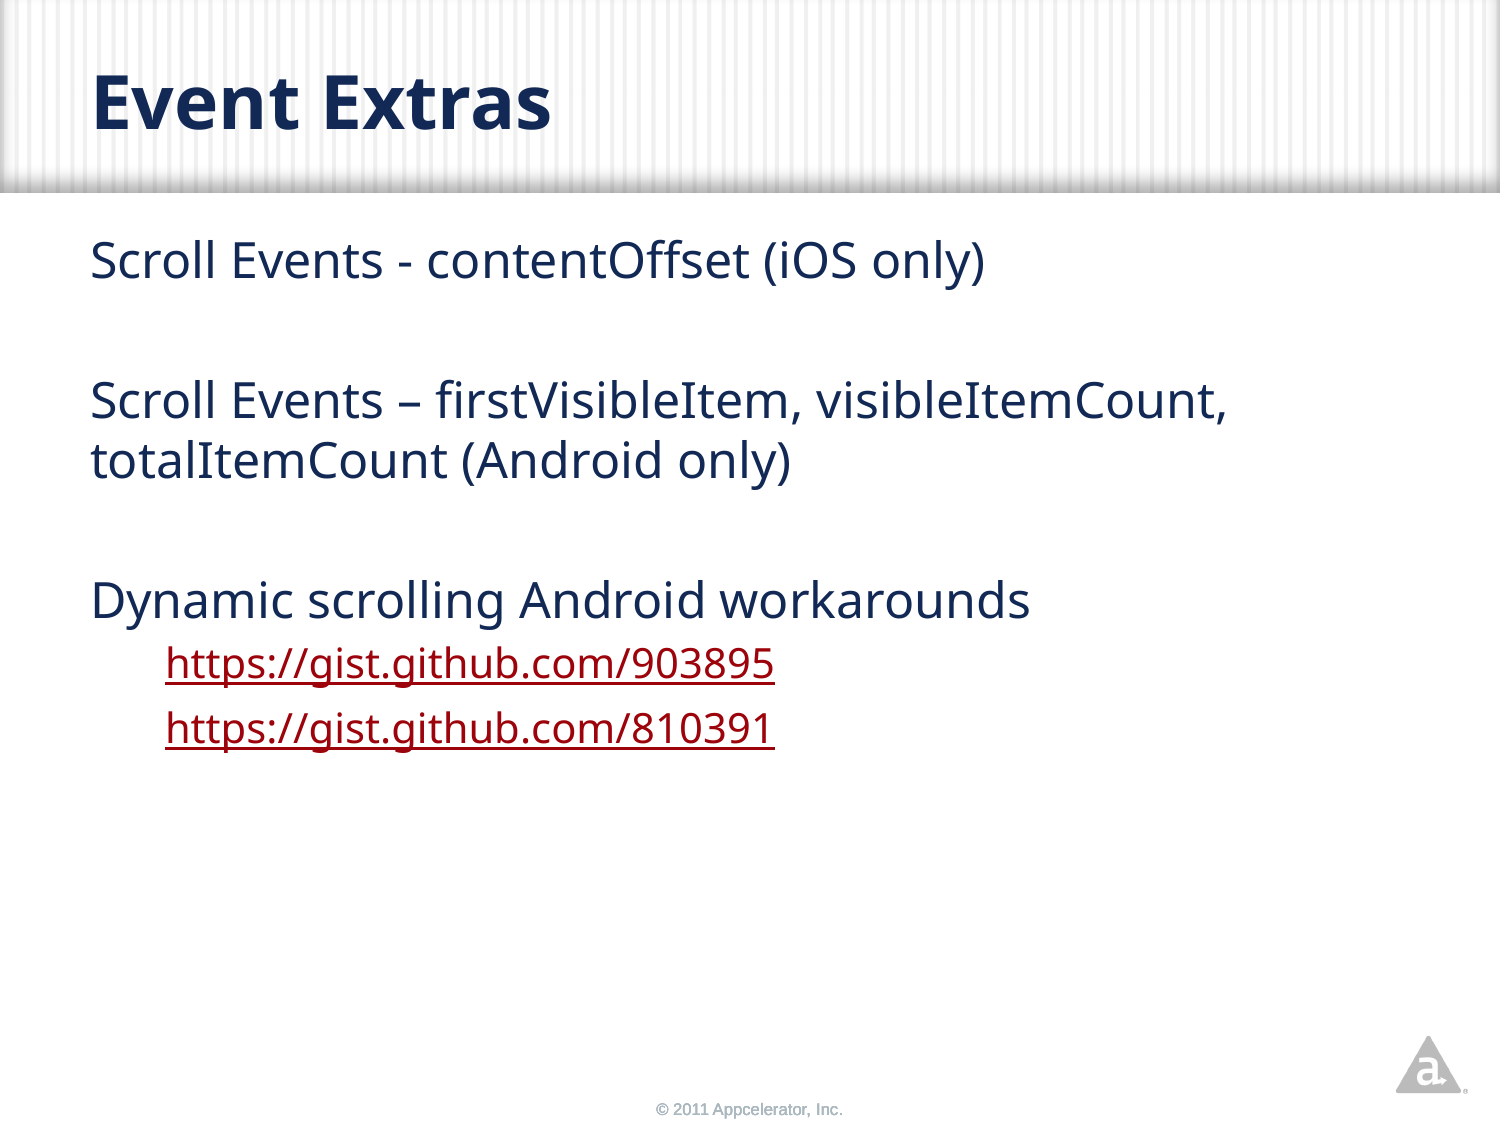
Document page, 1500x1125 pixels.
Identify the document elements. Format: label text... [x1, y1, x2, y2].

list Scroll Events - contentOffset (iOS only) Scroll Events – firstVisibleItem, visibleItemCount, totalItemCount (Android only) Dynamic scrolling Android workarounds https://gist.github.com/903895 https://gist.github.com/810391 [75, 220, 1425, 964]
picture [1395, 1035, 1468, 1094]
picture [0, 0, 1500, 193]
title Event Extras [75, 33, 1425, 167]
